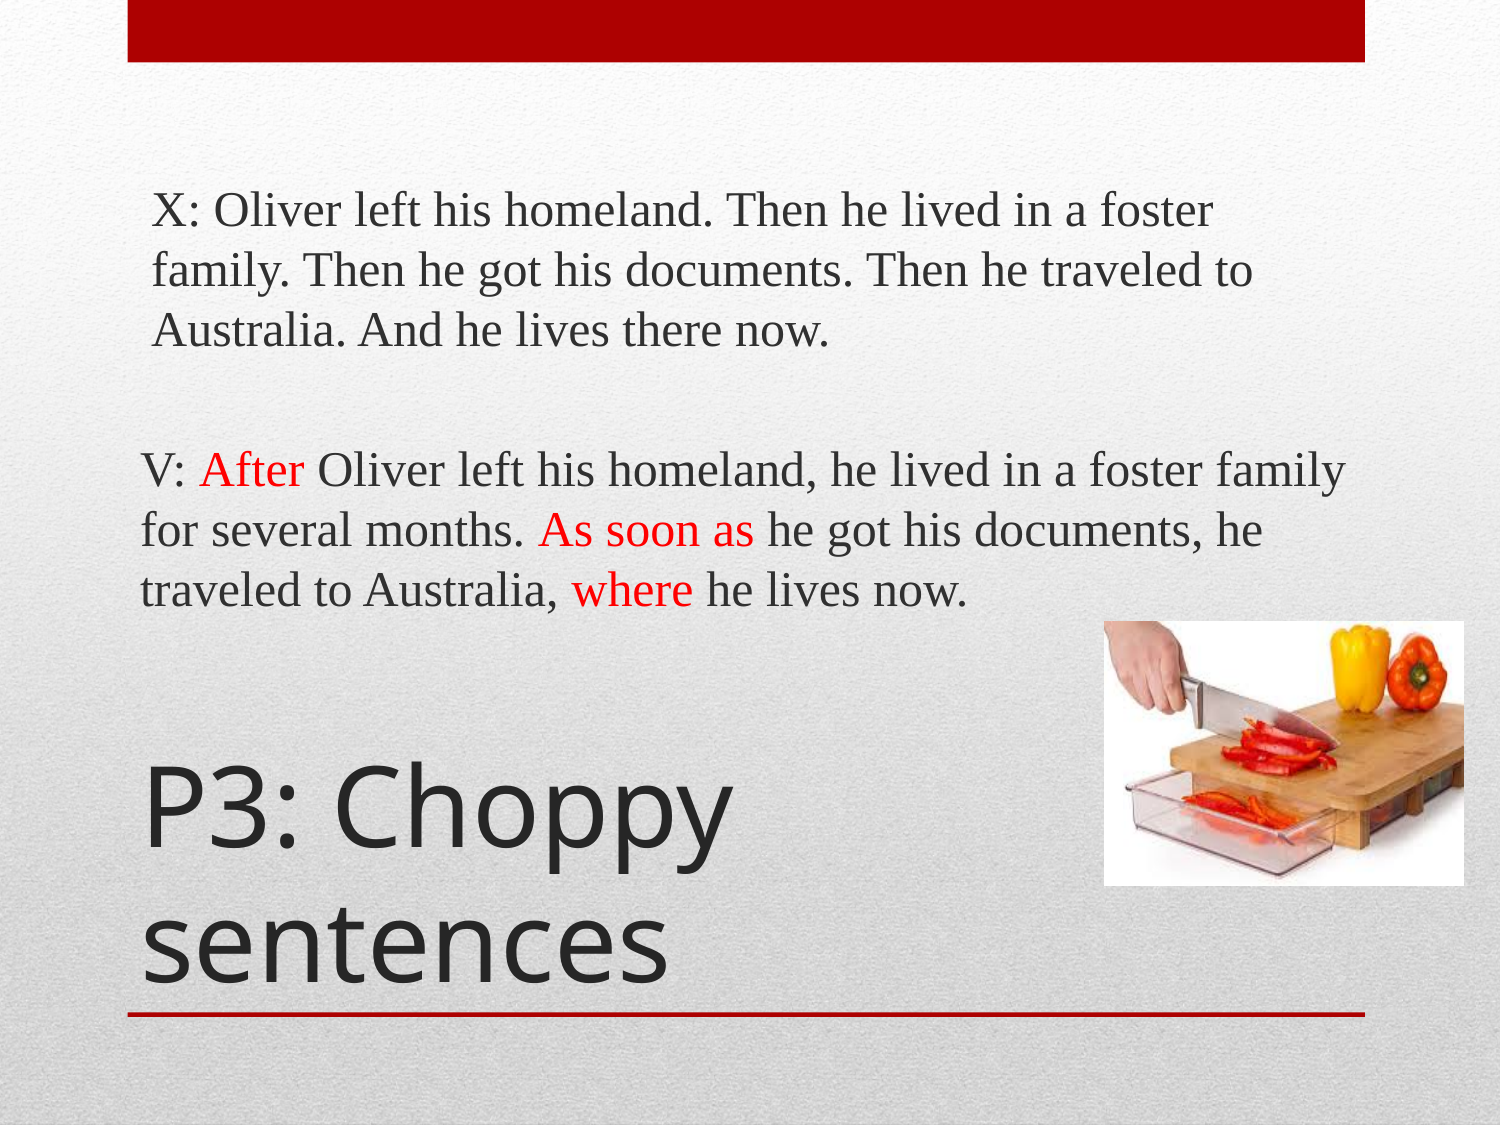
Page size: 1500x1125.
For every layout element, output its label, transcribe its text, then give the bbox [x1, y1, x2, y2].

title P3: Choppy sentences [125, 750, 1238, 1013]
list X: Oliver left his homeland. Then he lived in a foster family. Then he got his documents. Then he traveled to Australia. And he lives there now. V: After Oliver left his homeland, he lived in a foster family for several months. As soon as he got his documents, he traveled to Australia, where he lives now. [125, 112, 1363, 750]
picture [1103, 620, 1465, 887]
